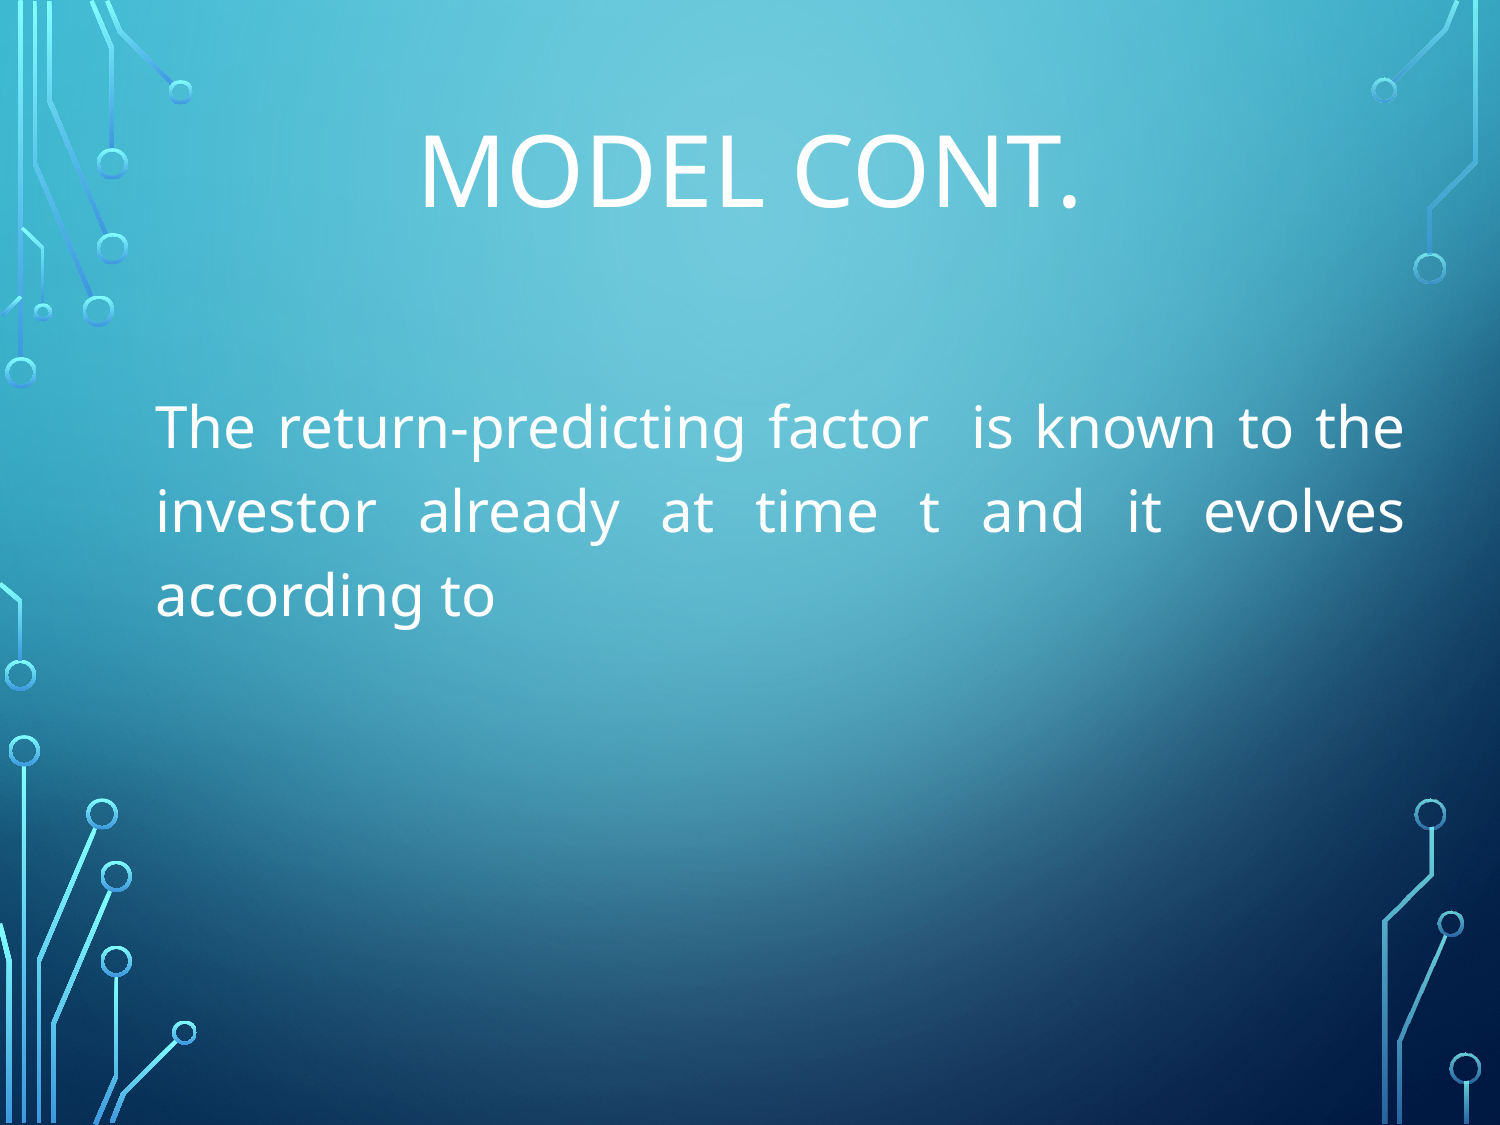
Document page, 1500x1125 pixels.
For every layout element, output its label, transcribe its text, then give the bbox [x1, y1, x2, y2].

title Model cont. [140, 53, 1360, 297]
